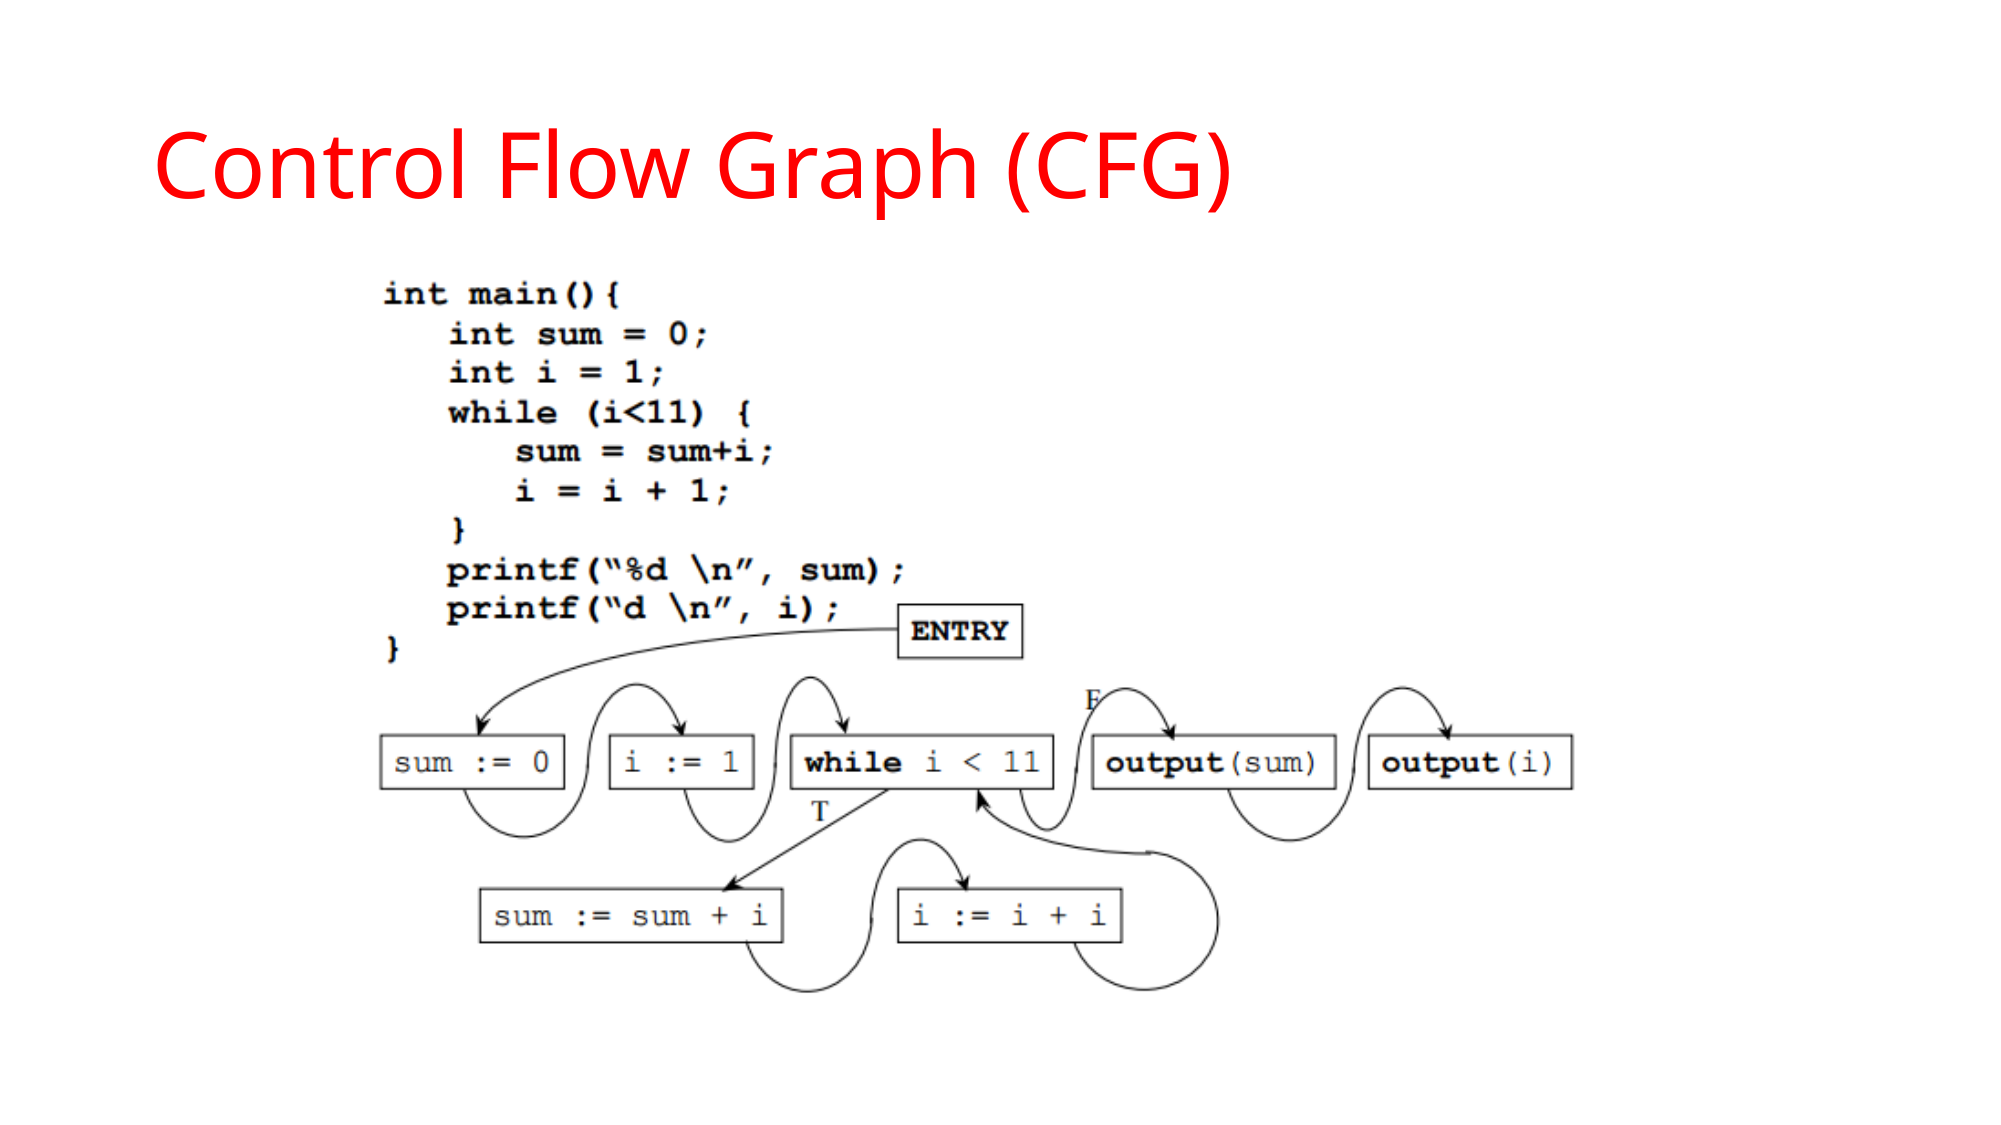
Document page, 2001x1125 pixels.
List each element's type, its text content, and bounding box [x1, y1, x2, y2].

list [354, 277, 1591, 1004]
title Control Flow Graph (CFG) [137, 59, 1863, 278]
